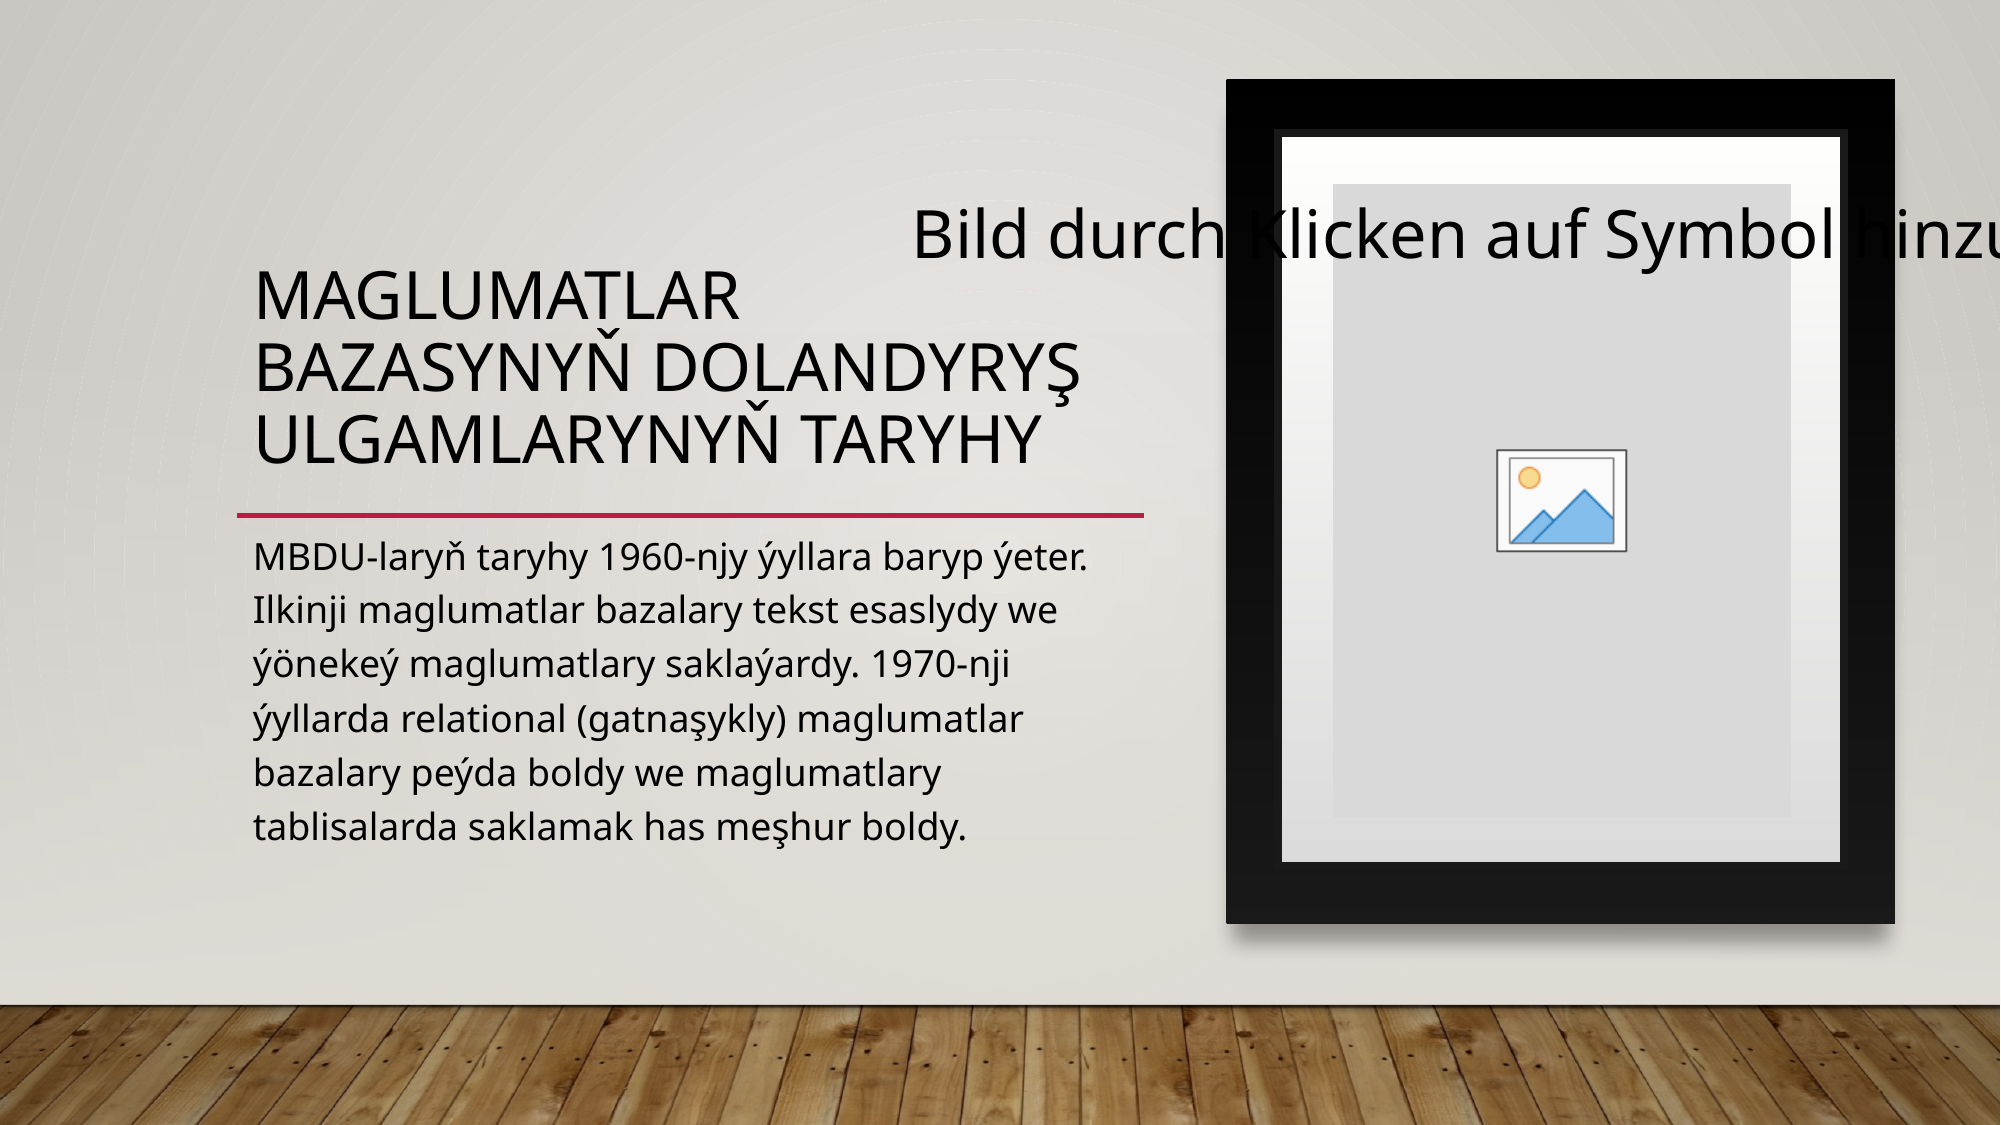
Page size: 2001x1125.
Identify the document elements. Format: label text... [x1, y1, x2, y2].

title Maglumatlar Bazasynyň Dolandyryş Ulgamlarynyň Taryhy [238, 185, 1146, 486]
picture [0, 1005, 2000, 1125]
picture [1332, 183, 1791, 819]
list MBDU-laryň taryhy 1960-njy ýyllara baryp ýeter. Ilkinji maglumatlar bazalary tekst esaslydy we ýönekeý maglumatlary saklaýardy. 1970-nji ýyllarda relational (gatnaşykly) maglumatlar bazalary peýda boldy we maglumatlary tablisalarda saklamak has meşhur boldy. [237, 516, 1145, 845]
